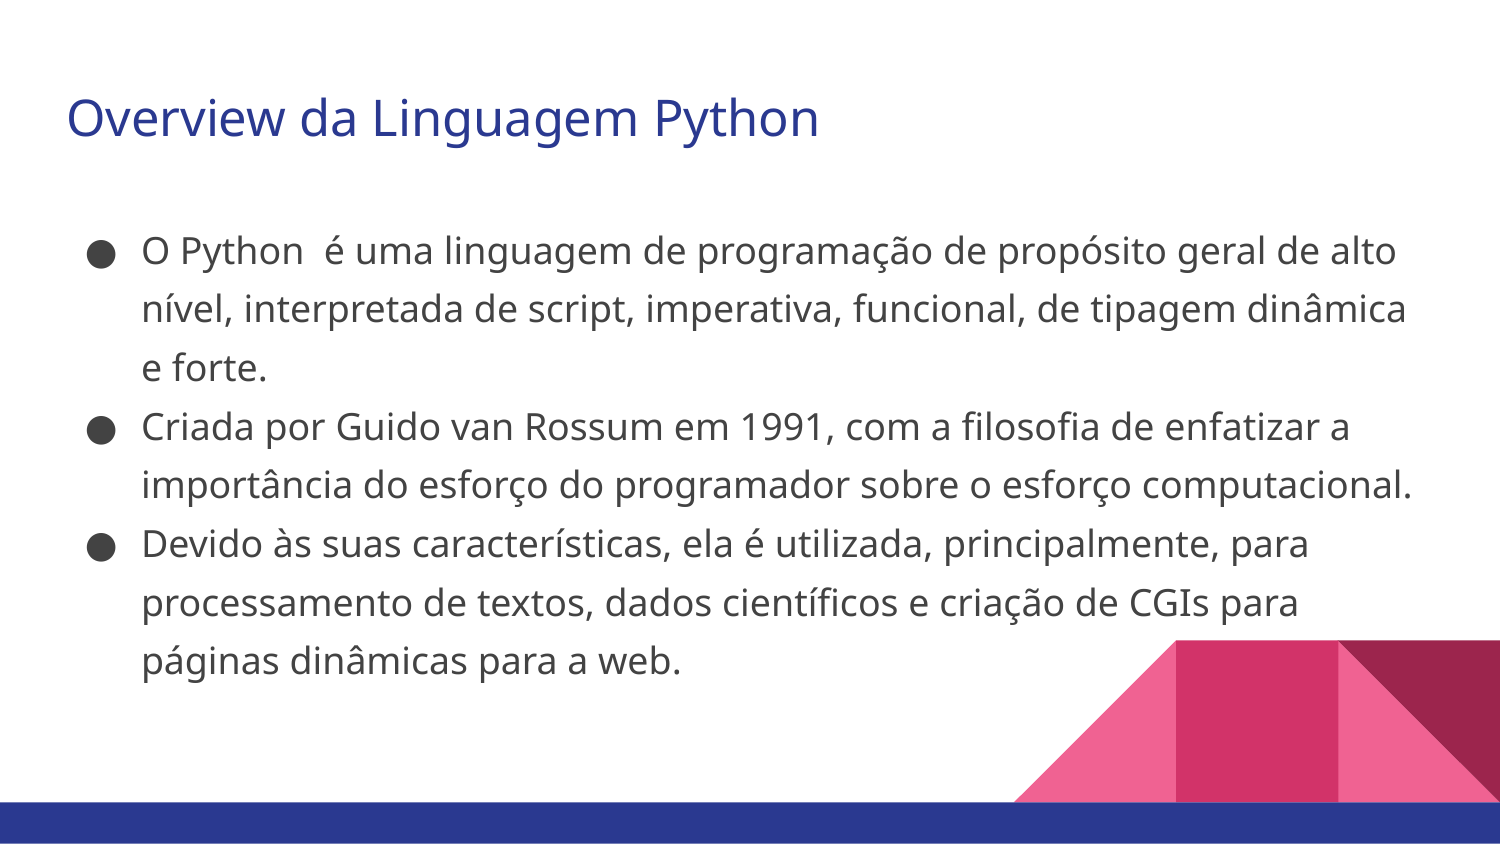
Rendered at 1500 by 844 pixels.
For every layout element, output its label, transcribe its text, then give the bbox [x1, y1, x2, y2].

title Overview da Linguagem Python [51, 67, 1449, 167]
list O Python é uma linguagem de programação de propósito geral de alto nível, interpretada de script, imperativa, funcional, de tipagem dinâmica e forte. Criada por Guido van Rossum em 1991, com a filosofia de enfatizar a importância do esforço do programador sobre o esforço computacional. Devido às suas características, ela é utilizada, principalmente, para processamento de textos, dados científicos e criação de CGIs para páginas dinâmicas para a web. [51, 201, 1449, 750]
